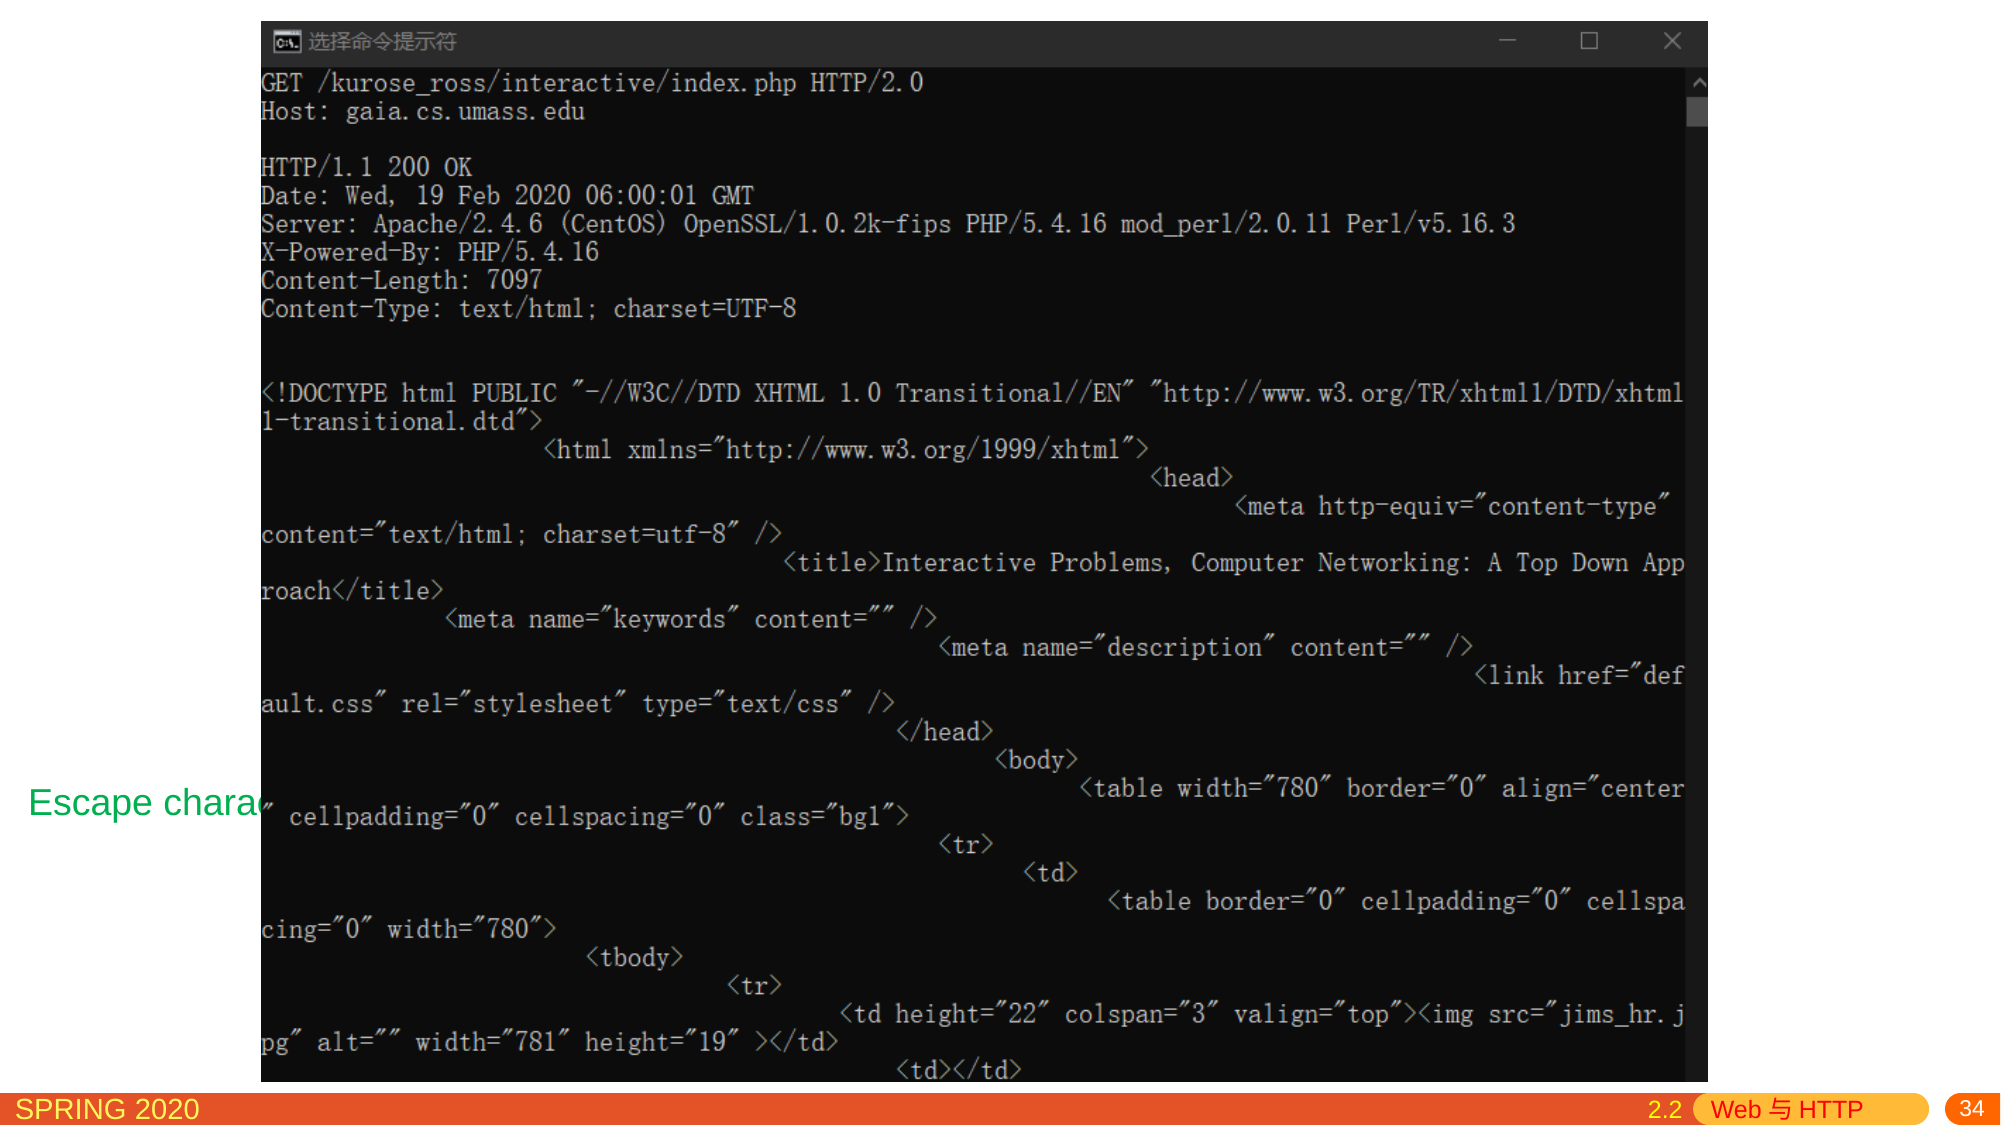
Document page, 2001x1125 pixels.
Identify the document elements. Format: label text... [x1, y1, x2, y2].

text_box Escape character: ctrl + ] [13, 770, 256, 830]
text_box 2.2 Web与HTTP [1626, 1086, 1945, 1125]
picture [261, 21, 1709, 1082]
